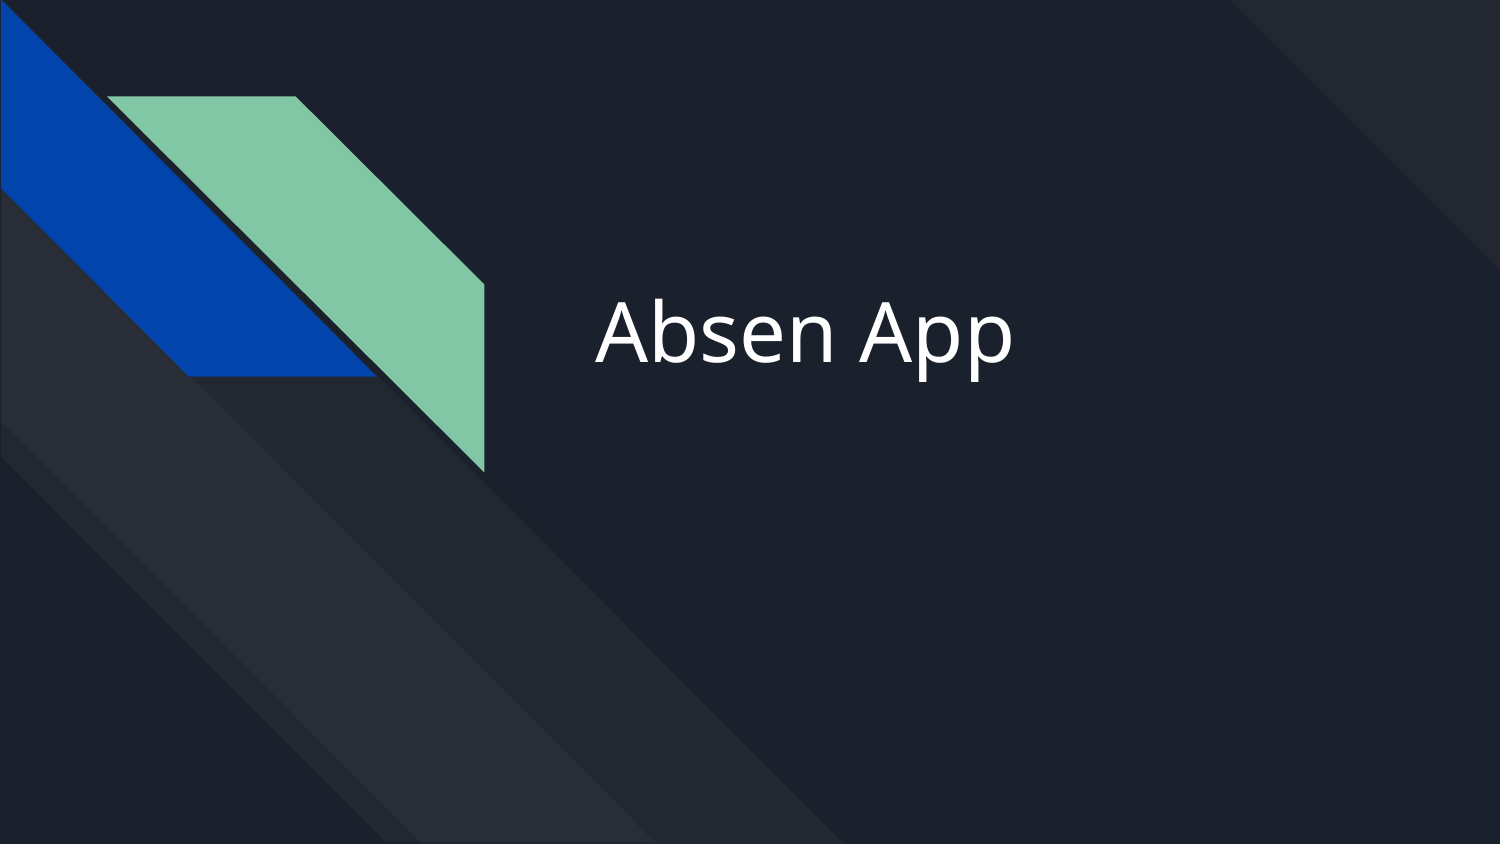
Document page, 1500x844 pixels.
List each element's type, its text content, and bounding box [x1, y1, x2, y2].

title Absen App [580, 258, 1404, 518]
